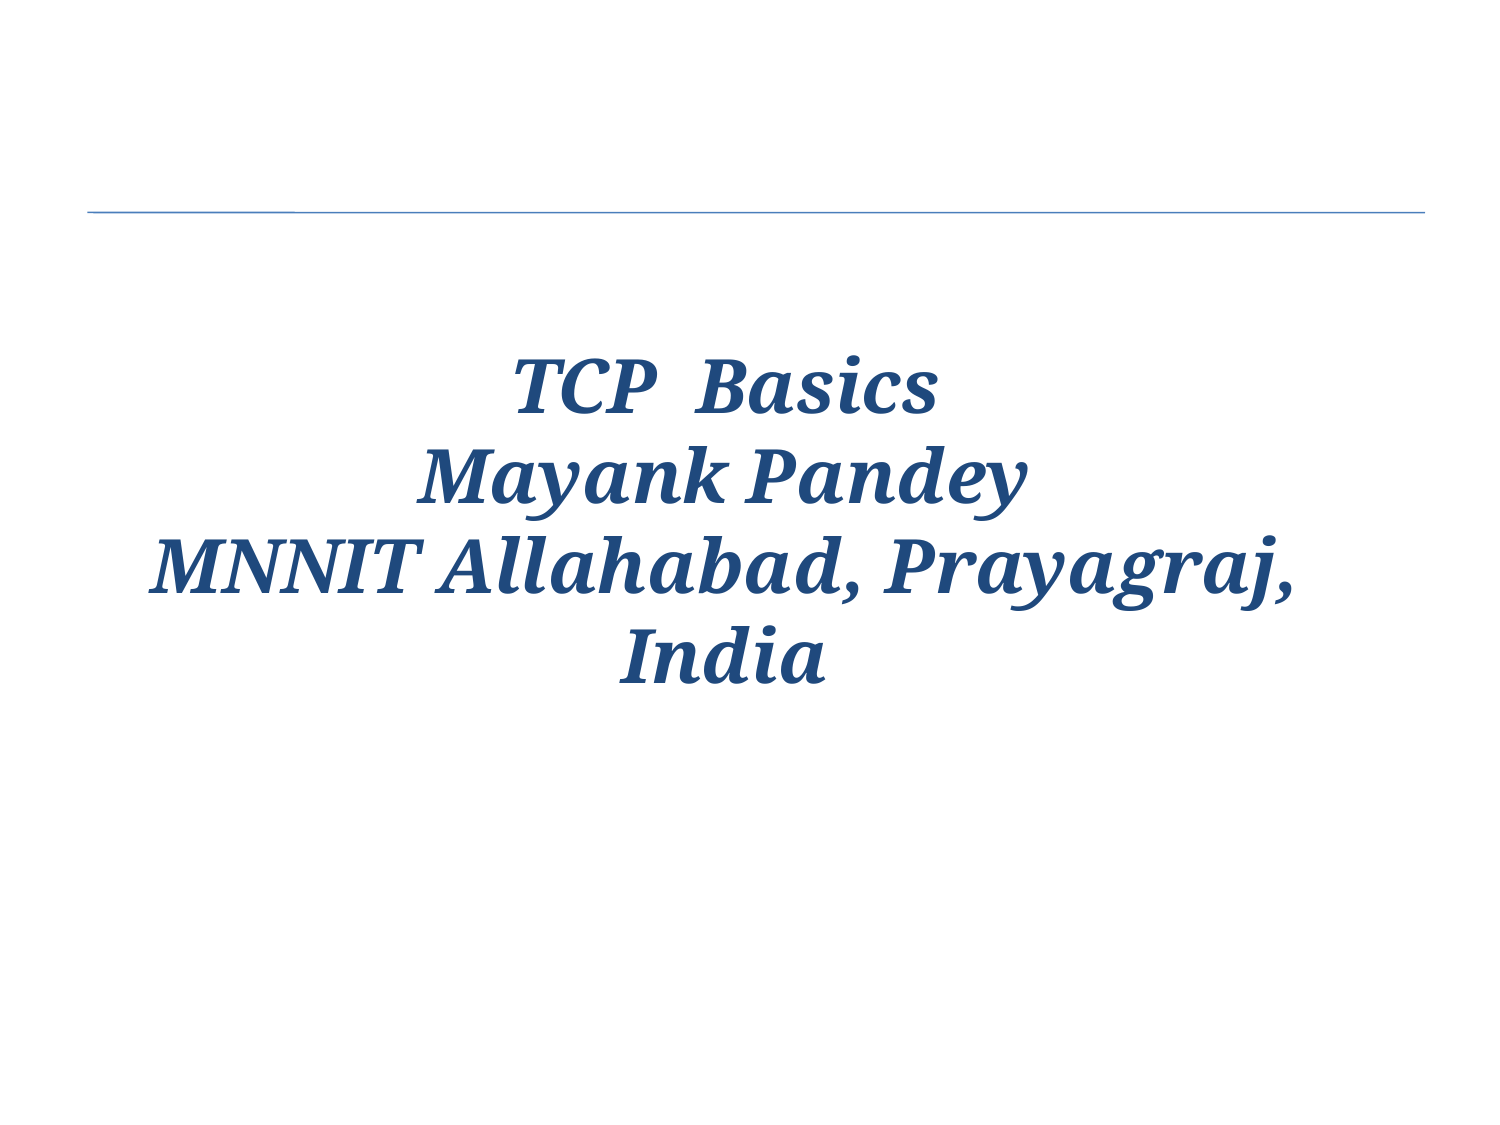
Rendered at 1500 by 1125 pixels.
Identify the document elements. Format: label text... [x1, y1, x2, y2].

text_box TCP Basics Mayank Pandey MNNIT Allahabad, Prayagraj, India [37, 331, 1413, 707]
